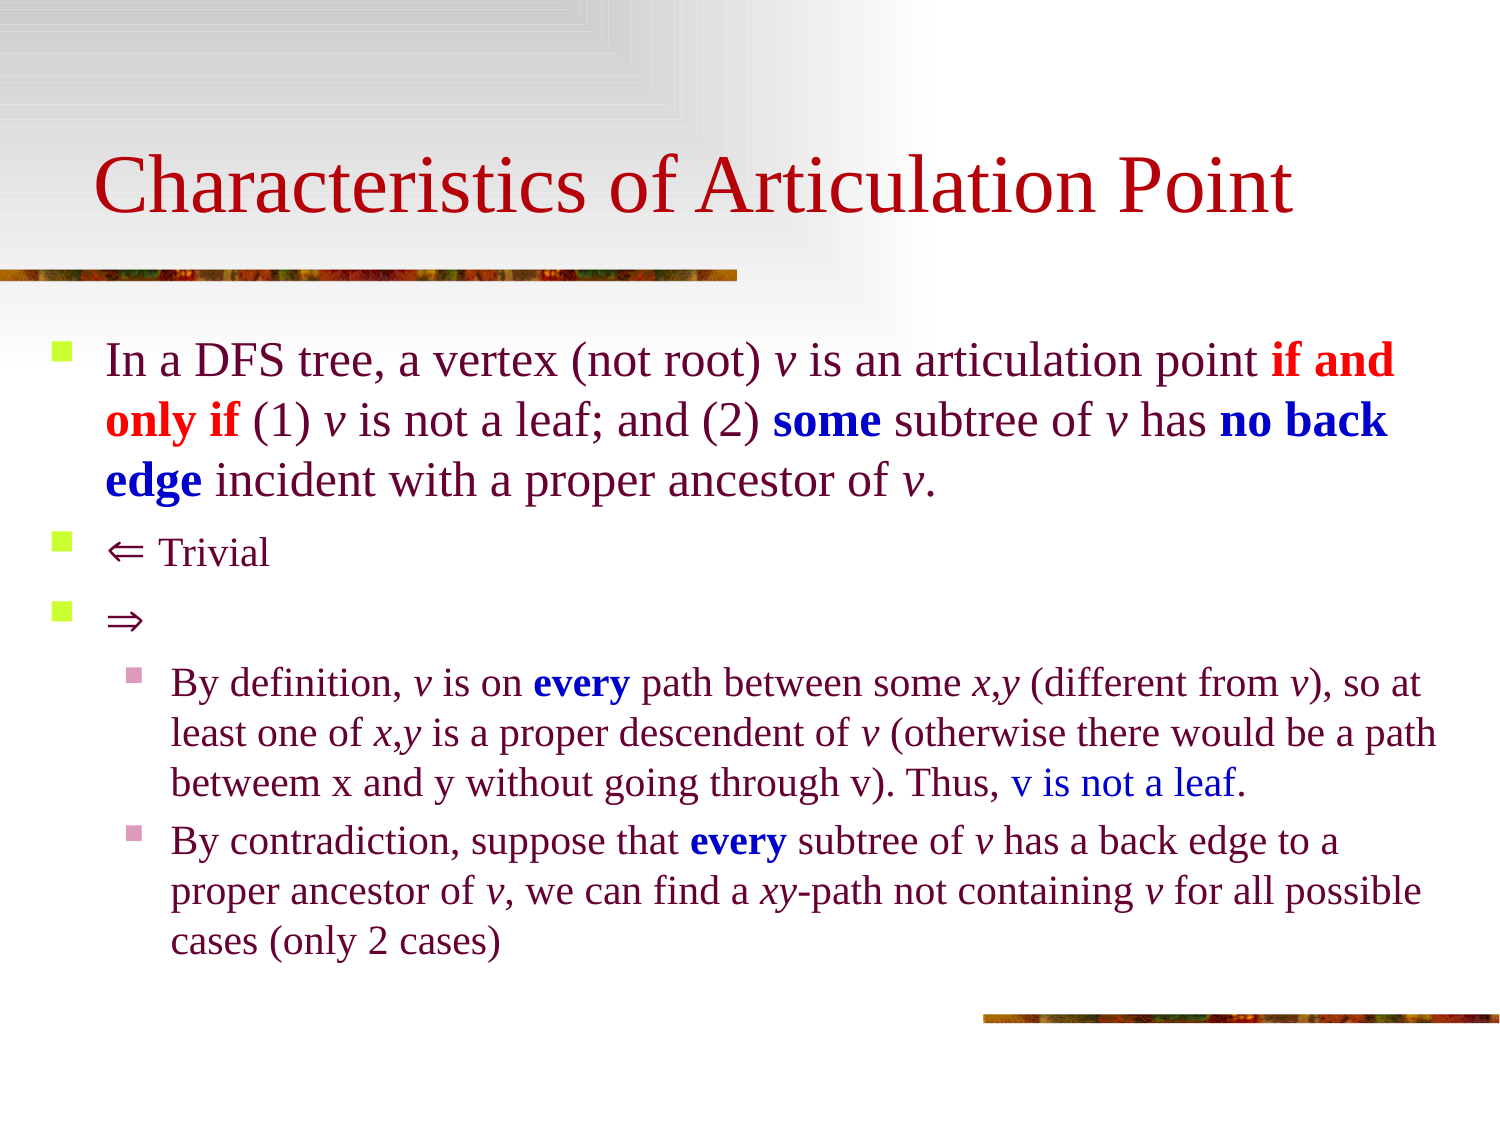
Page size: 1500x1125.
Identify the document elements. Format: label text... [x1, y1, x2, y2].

title Characteristics of Articulation Point [78, 122, 1485, 238]
picture [983, 1013, 1500, 1026]
picture [0, 268, 737, 285]
list In a DFS tree, a vertex (not root) v is an articulation point if and only if (1) v is not a leaf; and (2) some subtree of v has no back edge incident with a proper ancestor of v.  Trivial  By definition, v is on every path between some x,y (different from v), so at least one of x,y is a proper descendent of v (otherwise there would be a path betweem x and y without going through v). Thus, v is not a leaf. By contradiction, suppose that every subtree of v has a back edge to a proper ancestor of v, we can find a xy-path not containing v for all possible cases (only 2 cases) [33, 318, 1459, 999]
